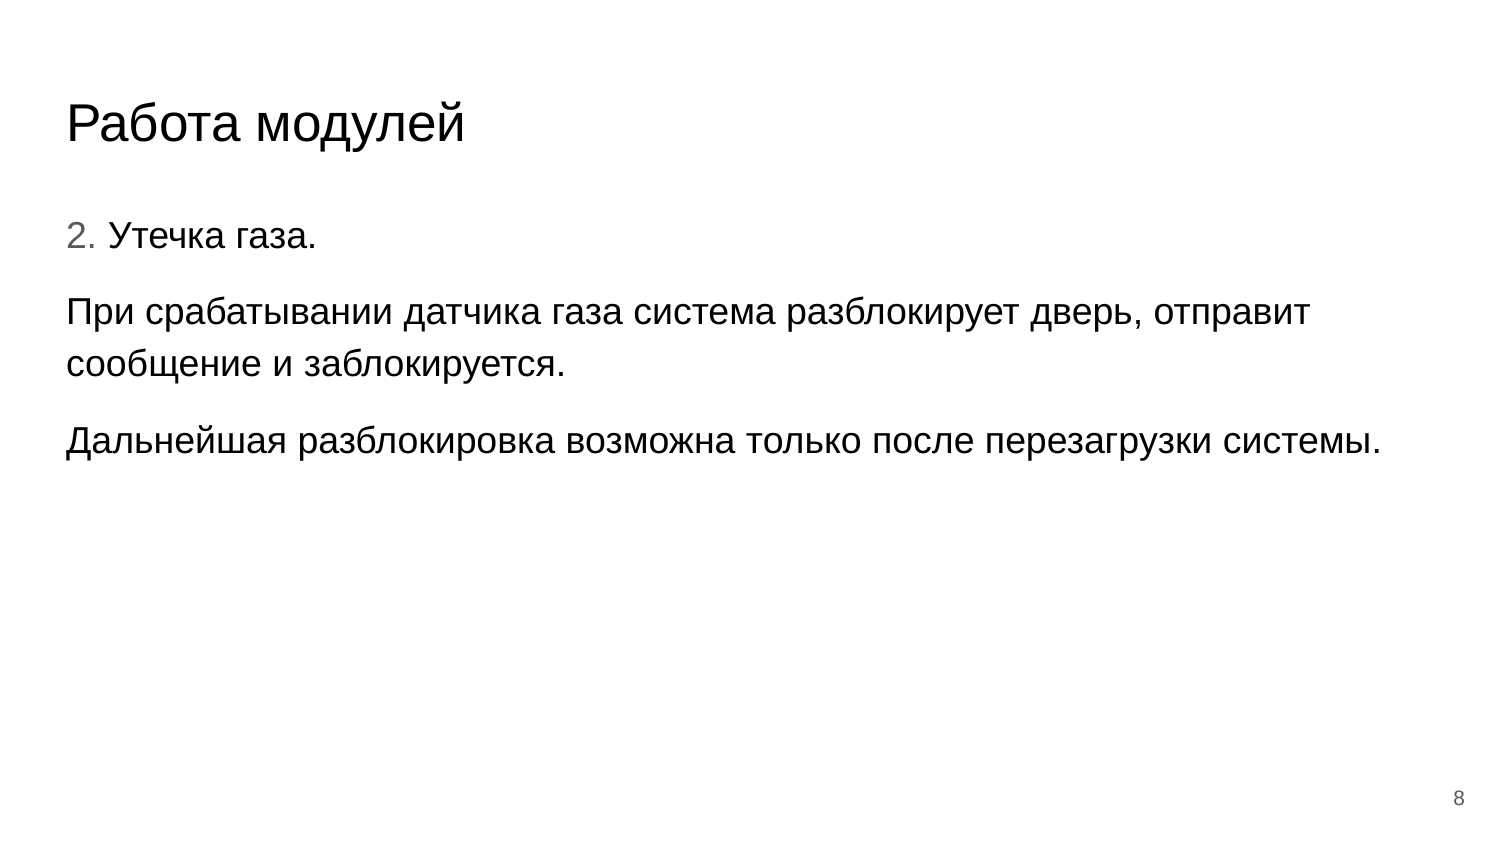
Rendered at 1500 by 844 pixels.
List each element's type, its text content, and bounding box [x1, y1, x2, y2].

list 2. Утечка газа. При срабатывании датчика газа система разблокирует дверь, отправит сообщение и заблокируется. Дальнейшая разблокировка возможна только после перезагрузки системы. [51, 189, 1449, 750]
slide_number 8 [1389, 764, 1480, 830]
title Работа модулей [51, 72, 1449, 167]
